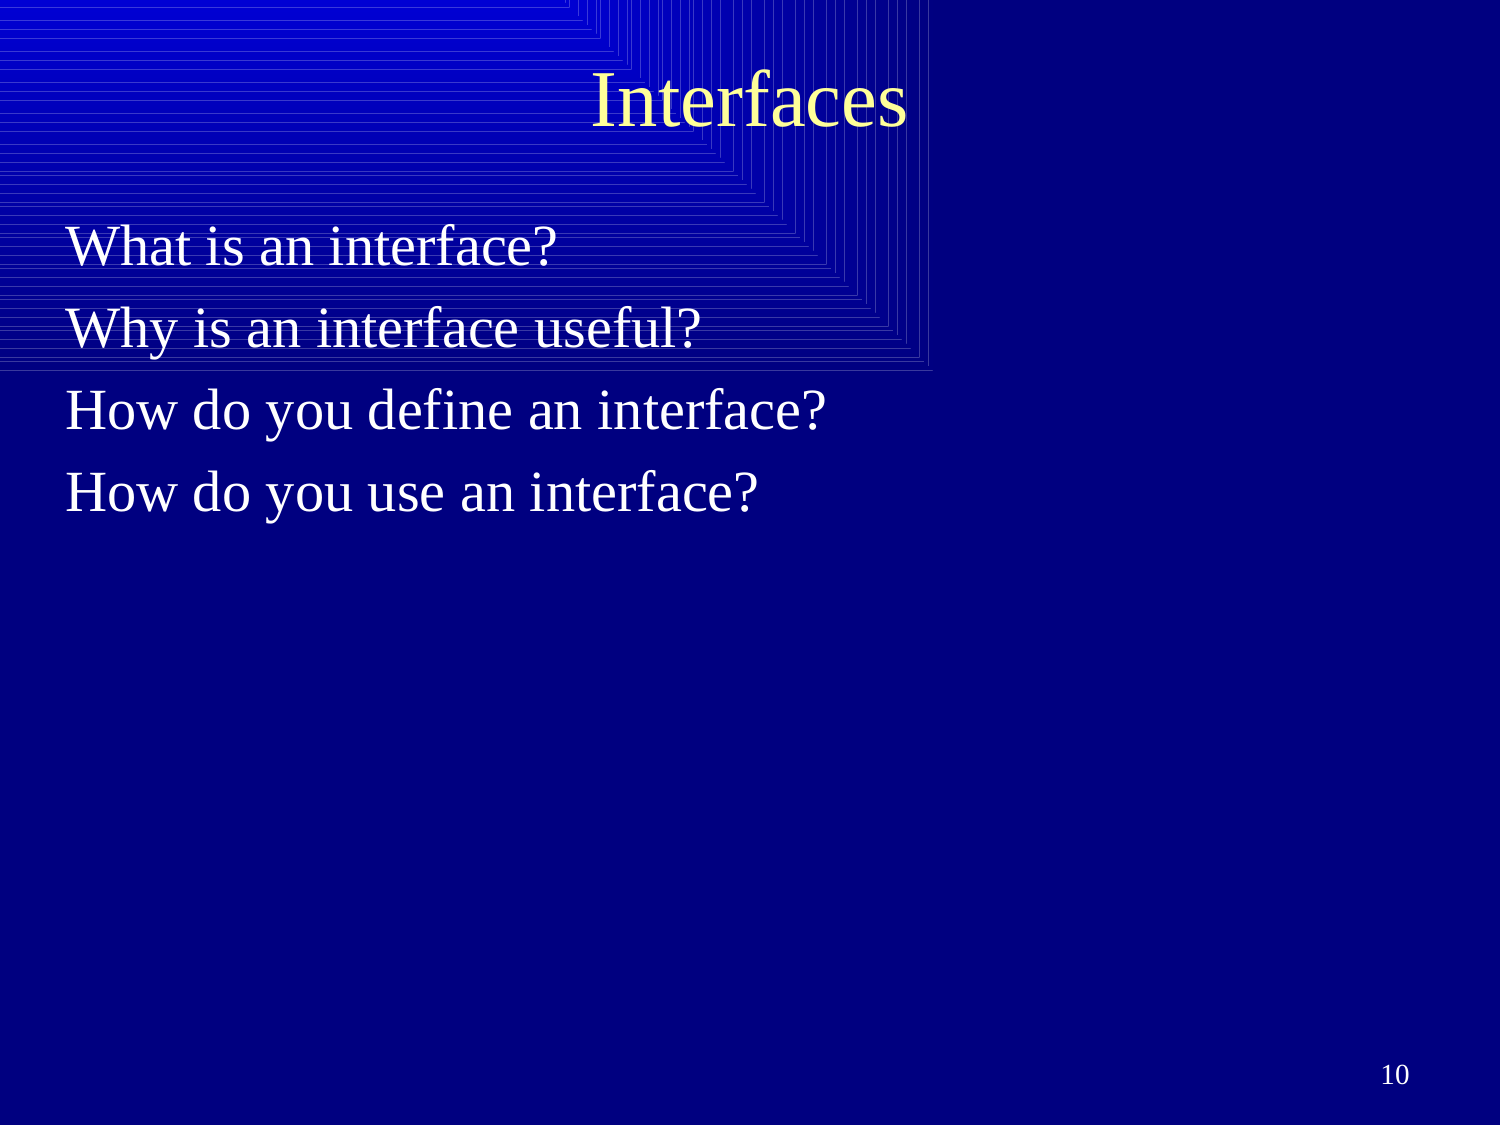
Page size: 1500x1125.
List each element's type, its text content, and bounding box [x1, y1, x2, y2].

title Interfaces [112, 37, 1388, 151]
list What is an interface? Why is an interface useful? How do you define an interface? How do you use an interface? [49, 199, 1463, 701]
slide_number 10 [1074, 1042, 1426, 1103]
